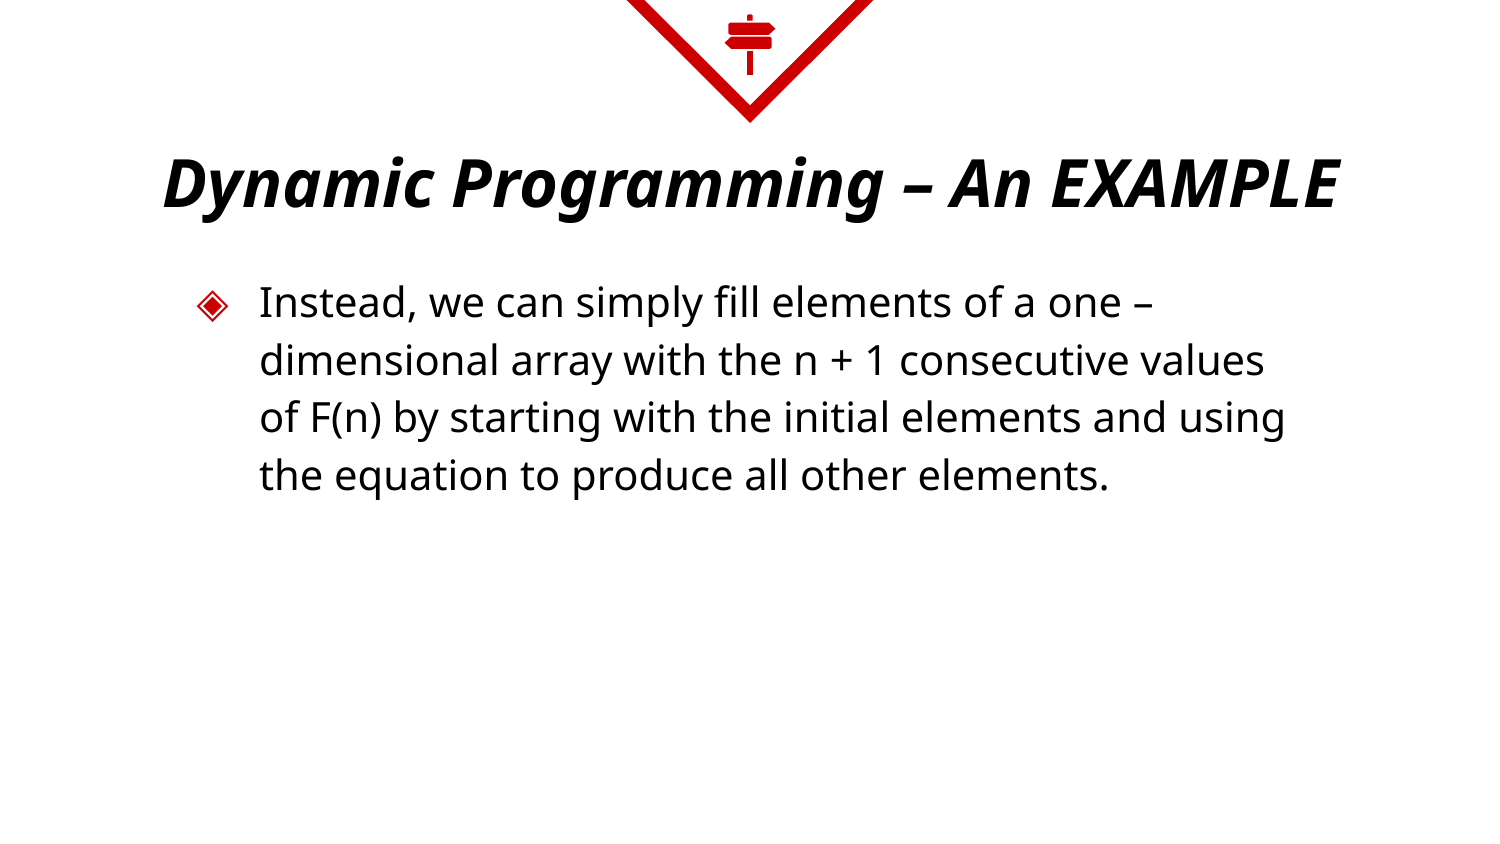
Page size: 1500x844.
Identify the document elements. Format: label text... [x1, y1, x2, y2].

list Instead, we can simply fill elements of a one – dimensional array with the n + 1 consecutive values of F(n) by starting with the initial elements and using the equation to produce all other elements. [169, 253, 1331, 822]
title Dynamic Programming – An EXAMPLE [127, 125, 1377, 215]
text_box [724, 14, 776, 75]
